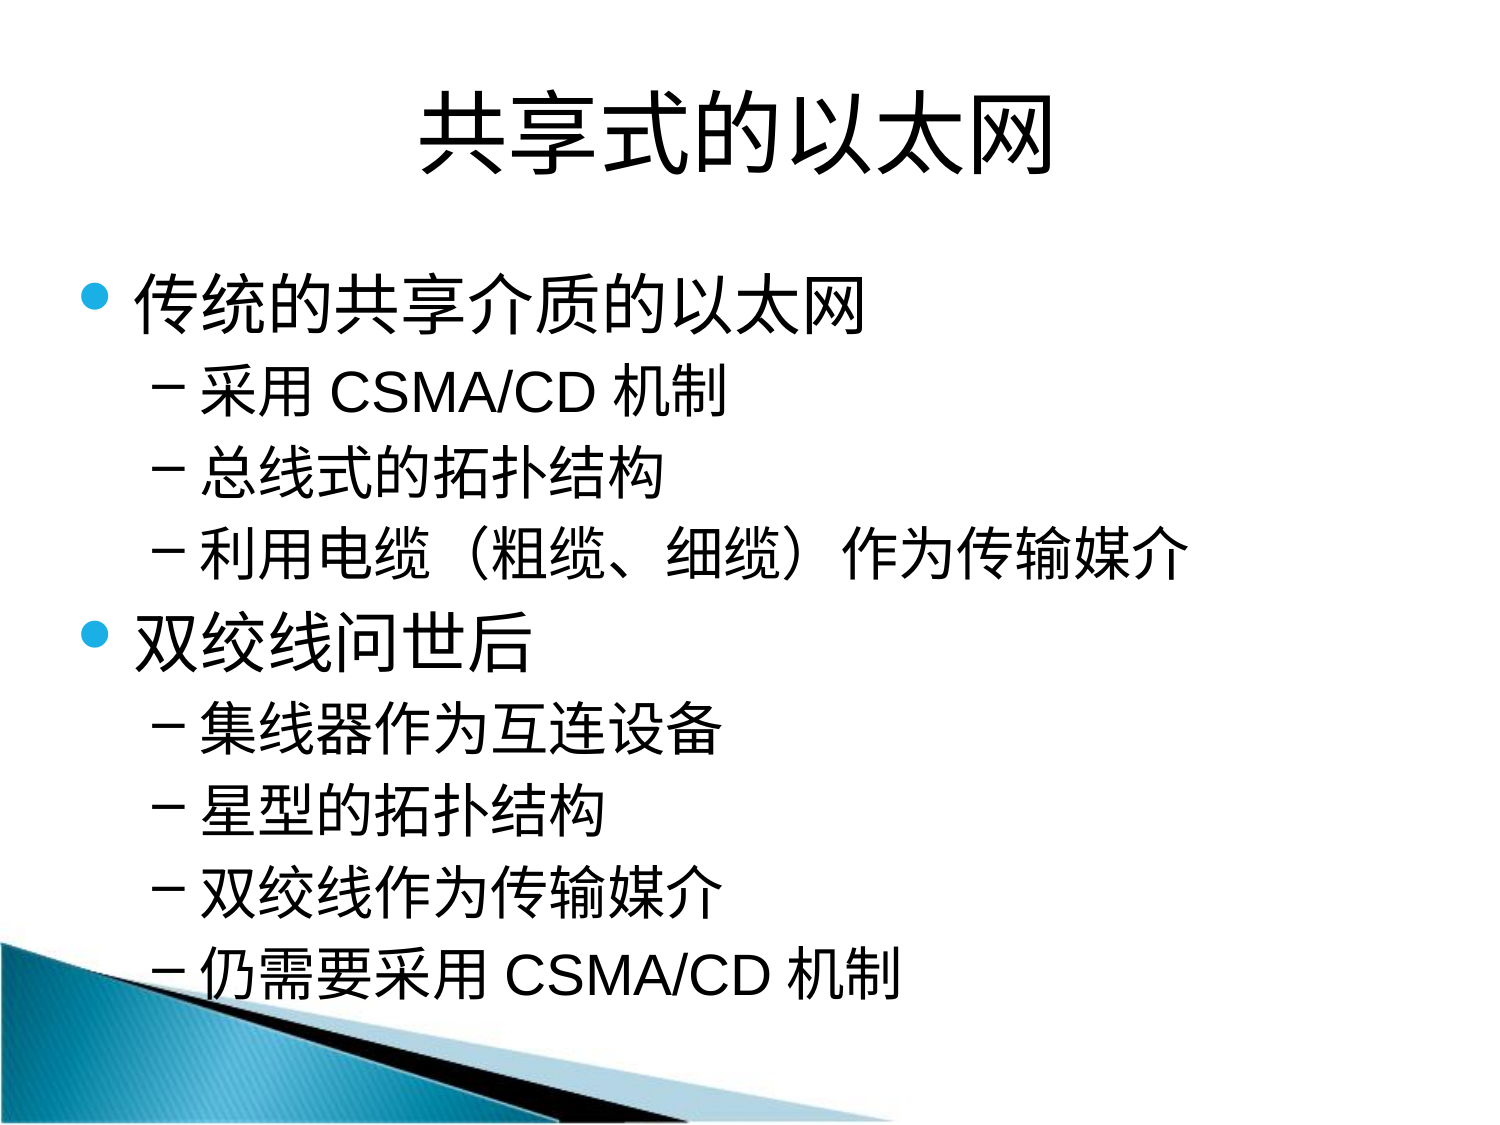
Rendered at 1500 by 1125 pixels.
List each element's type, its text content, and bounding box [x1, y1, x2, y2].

picture [0, 823, 914, 1125]
list 传统的共享介质的以太网 采用CSMA/CD机制 总线式的拓扑结构 利用电缆（粗缆、细缆）作为传输媒介 双绞线问世后 集线器作为互连设备 星型的拓扑结构 双绞线作为传输媒介 仍需要采用CSMA/CD机制 [62, 254, 1413, 998]
title 共享式的以太网 [62, 37, 1413, 226]
